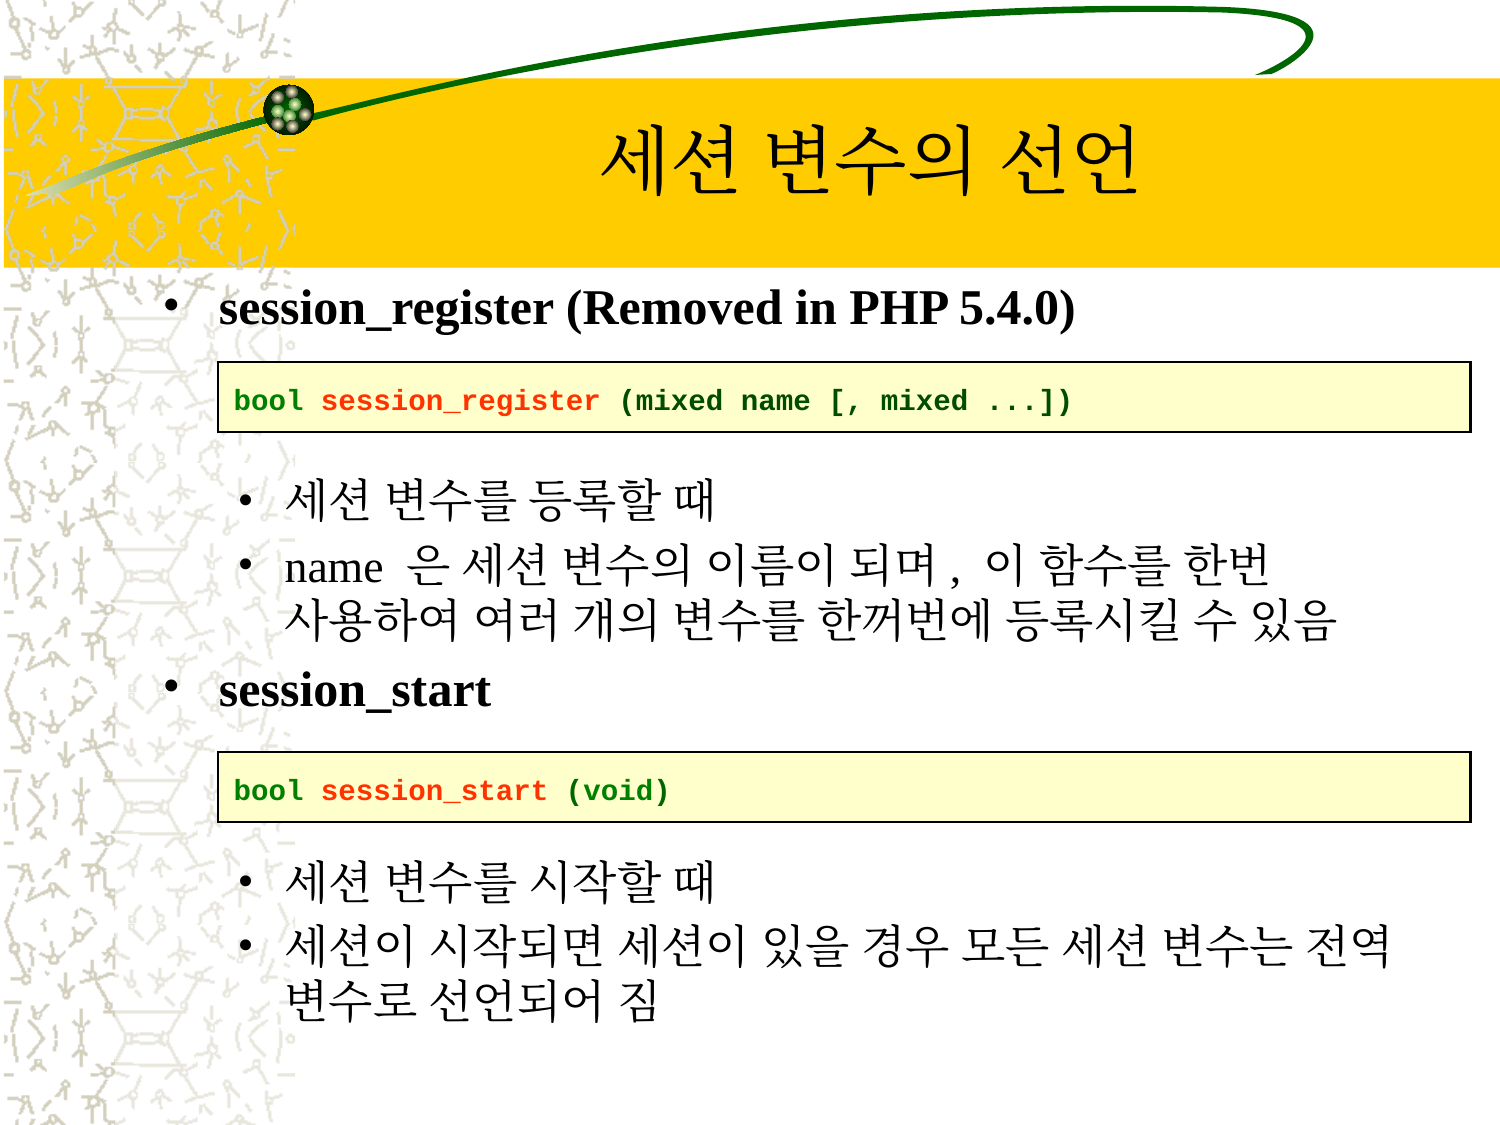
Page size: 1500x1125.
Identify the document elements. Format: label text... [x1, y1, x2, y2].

title 세션 변수의 선언 [242, 90, 1500, 228]
text_box bool session_register (mixed name [, mixed ...]) [218, 361, 1471, 433]
text_box bool session_start (void) [218, 751, 1471, 823]
list session_register (Removed in PHP 5.4.0) 세션 변수를 등록할 때 name 은 세션 변수의 이름이 되며, 이 함수를 한번 사용하여 여러 개의 변수를 한꺼번에 등록시킬 수 있음 session_start 세션 변수를 시작할 때 세션이 시작되면 세션이 있을 경우 모든 세션 변수는 전역 변수로 선언되어 짐 [147, 267, 1423, 1068]
picture [3, 0, 296, 1125]
